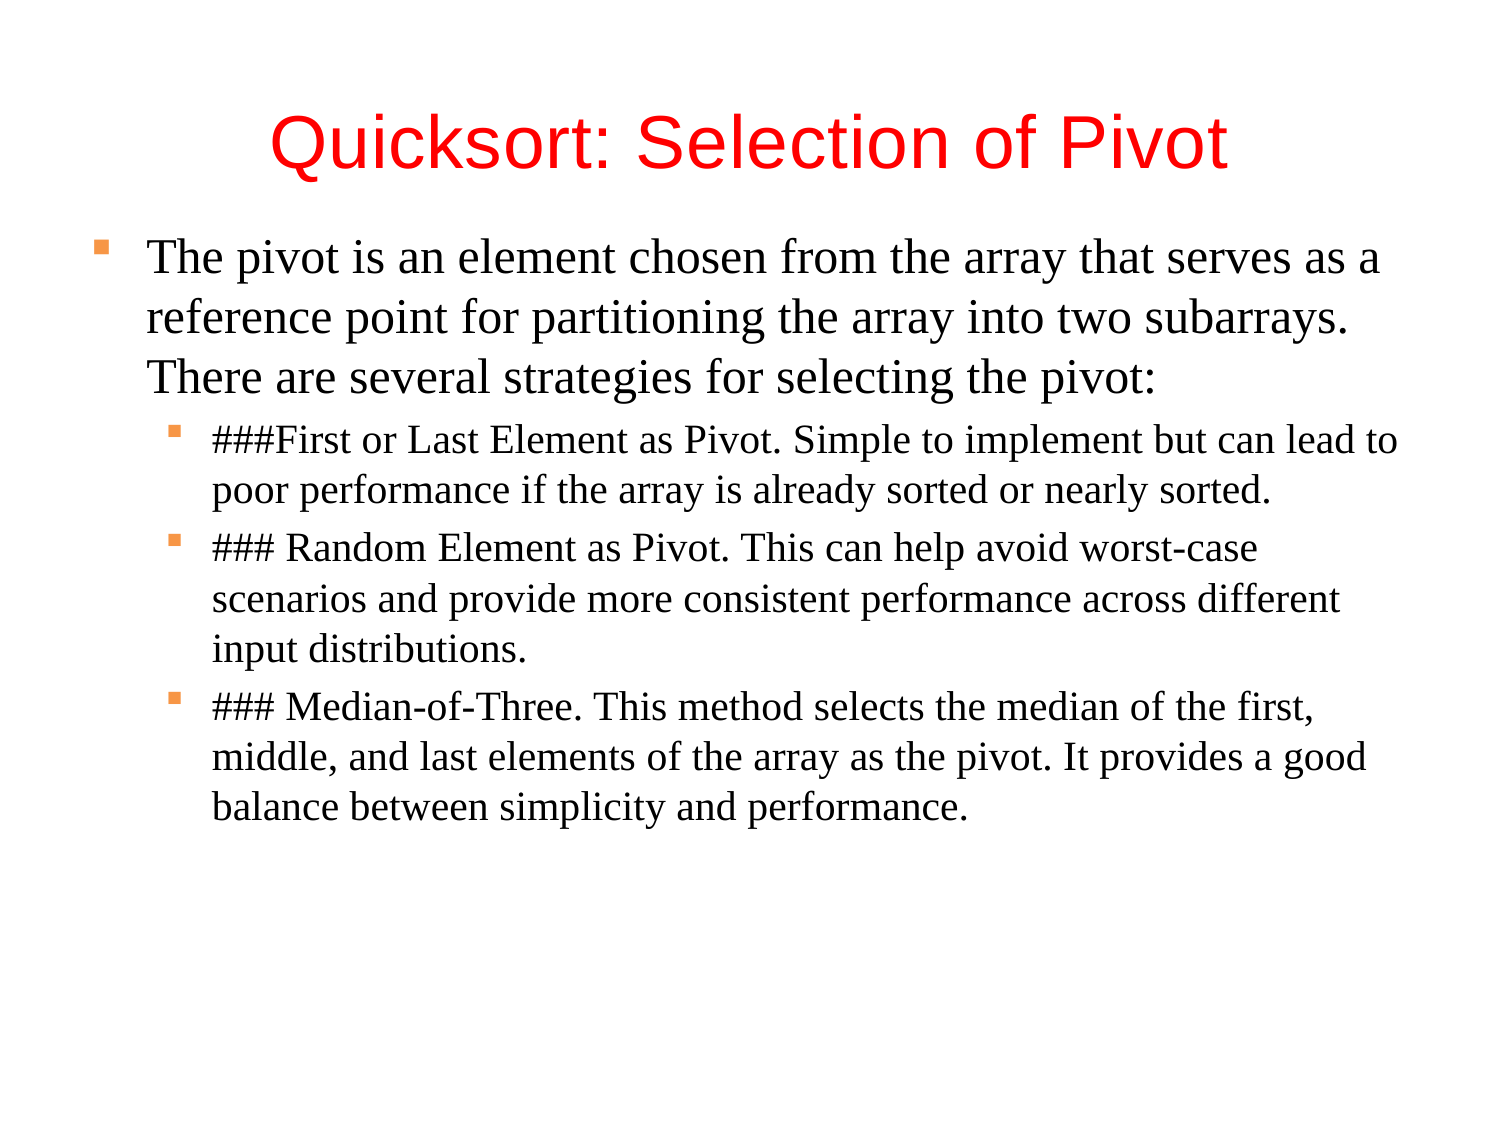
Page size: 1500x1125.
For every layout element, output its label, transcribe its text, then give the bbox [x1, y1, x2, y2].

title Quicksort: Selection of Pivot [75, 45, 1425, 215]
list The pivot is an element chosen from the array that serves as a reference point for partitioning the array into two subarrays. There are several strategies for selecting the pivot: ###First or Last Element as Pivot. Simple to implement but can lead to poor performance if the array is already sorted or nearly sorted. ### Random Element as Pivot. This can help avoid worst-case scenarios and provide more consistent performance across different input distributions. ### Median-of-Three. This method selects the median of the first, middle, and last elements of the array as the pivot. It provides a good balance between simplicity and performance. [75, 215, 1425, 1009]
